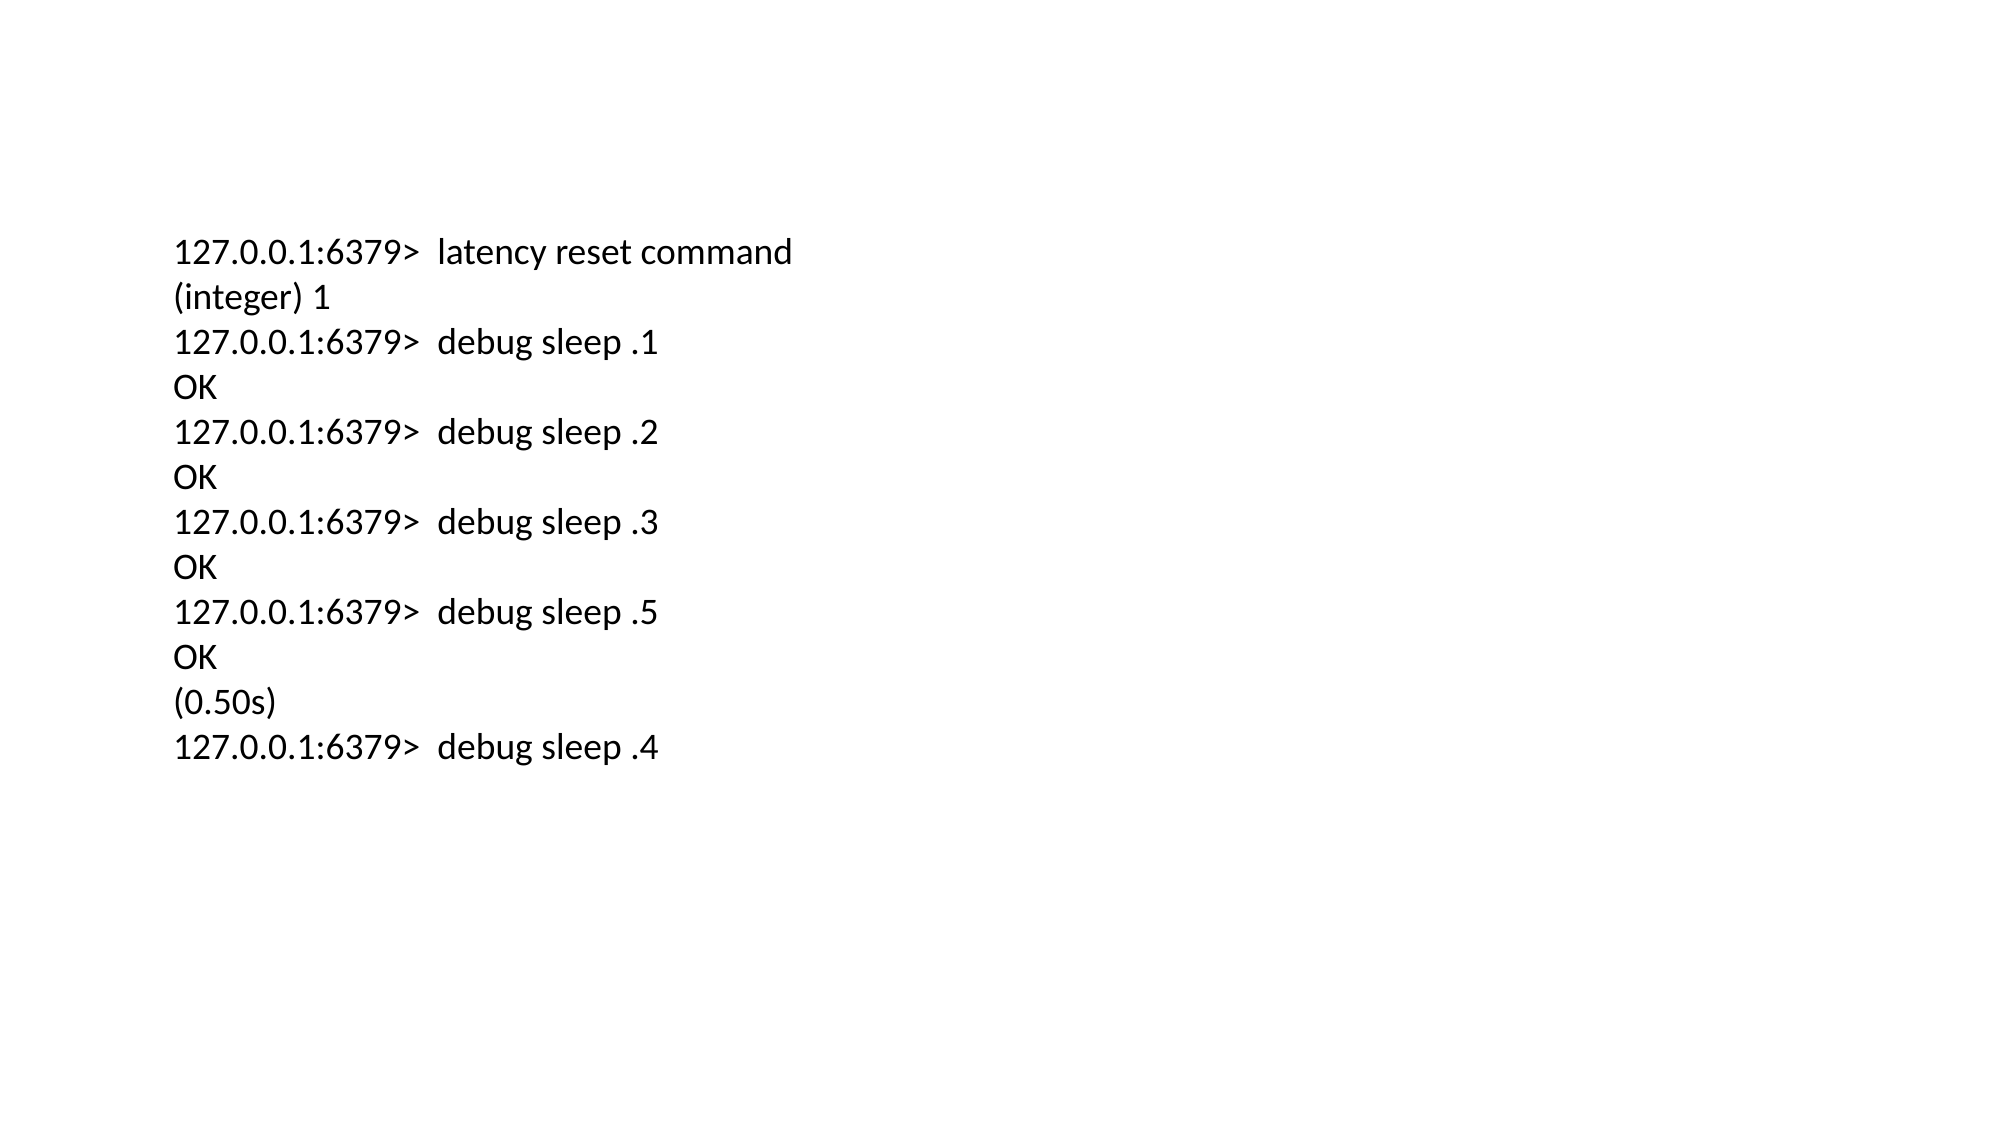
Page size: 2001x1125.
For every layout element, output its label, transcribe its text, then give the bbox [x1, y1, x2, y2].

text_box 127.0.0.1:6379> latency reset command (integer) 1 127.0.0.1:6379> debug sleep .1 OK 127.0.0.1:6379> debug sleep .2 OK 127.0.0.1:6379> debug sleep .3 OK 127.0.0.1:6379> debug sleep .5 OK (0.50s) 127.0.0.1:6379> debug sleep .4 [158, 219, 1860, 775]
